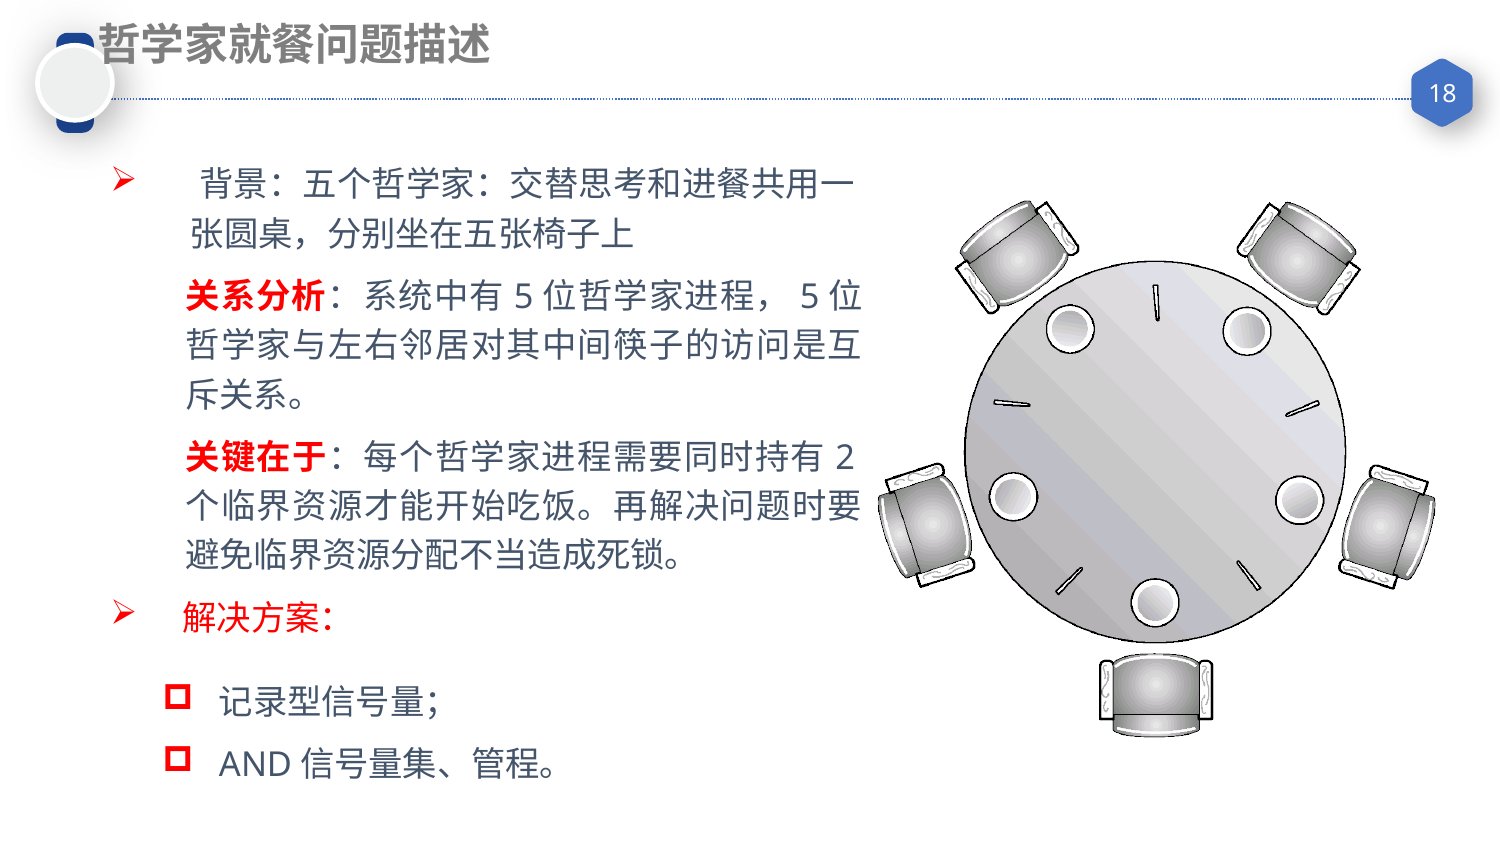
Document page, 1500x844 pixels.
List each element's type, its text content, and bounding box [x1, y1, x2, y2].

picture [877, 199, 1436, 738]
text_box 记录型信号量； AND信号量集、管程。 [147, 664, 629, 791]
text_box 哲学家就餐问题描述 [82, 9, 947, 77]
text_box 背景：五个哲学家：交替思考和进餐共用一 张圆桌，分别坐在五张椅子上 关系分析：系统中有5位哲学家进程，5位哲学家与左右邻居对其中间筷子的访问是互斥关系。 关键在于：每个哲学家进程需要同时持有2个临界资源才能开始吃饭。再解决问题时要避免临界资源分配不当造成死锁。 解决方案： [95, 146, 878, 645]
